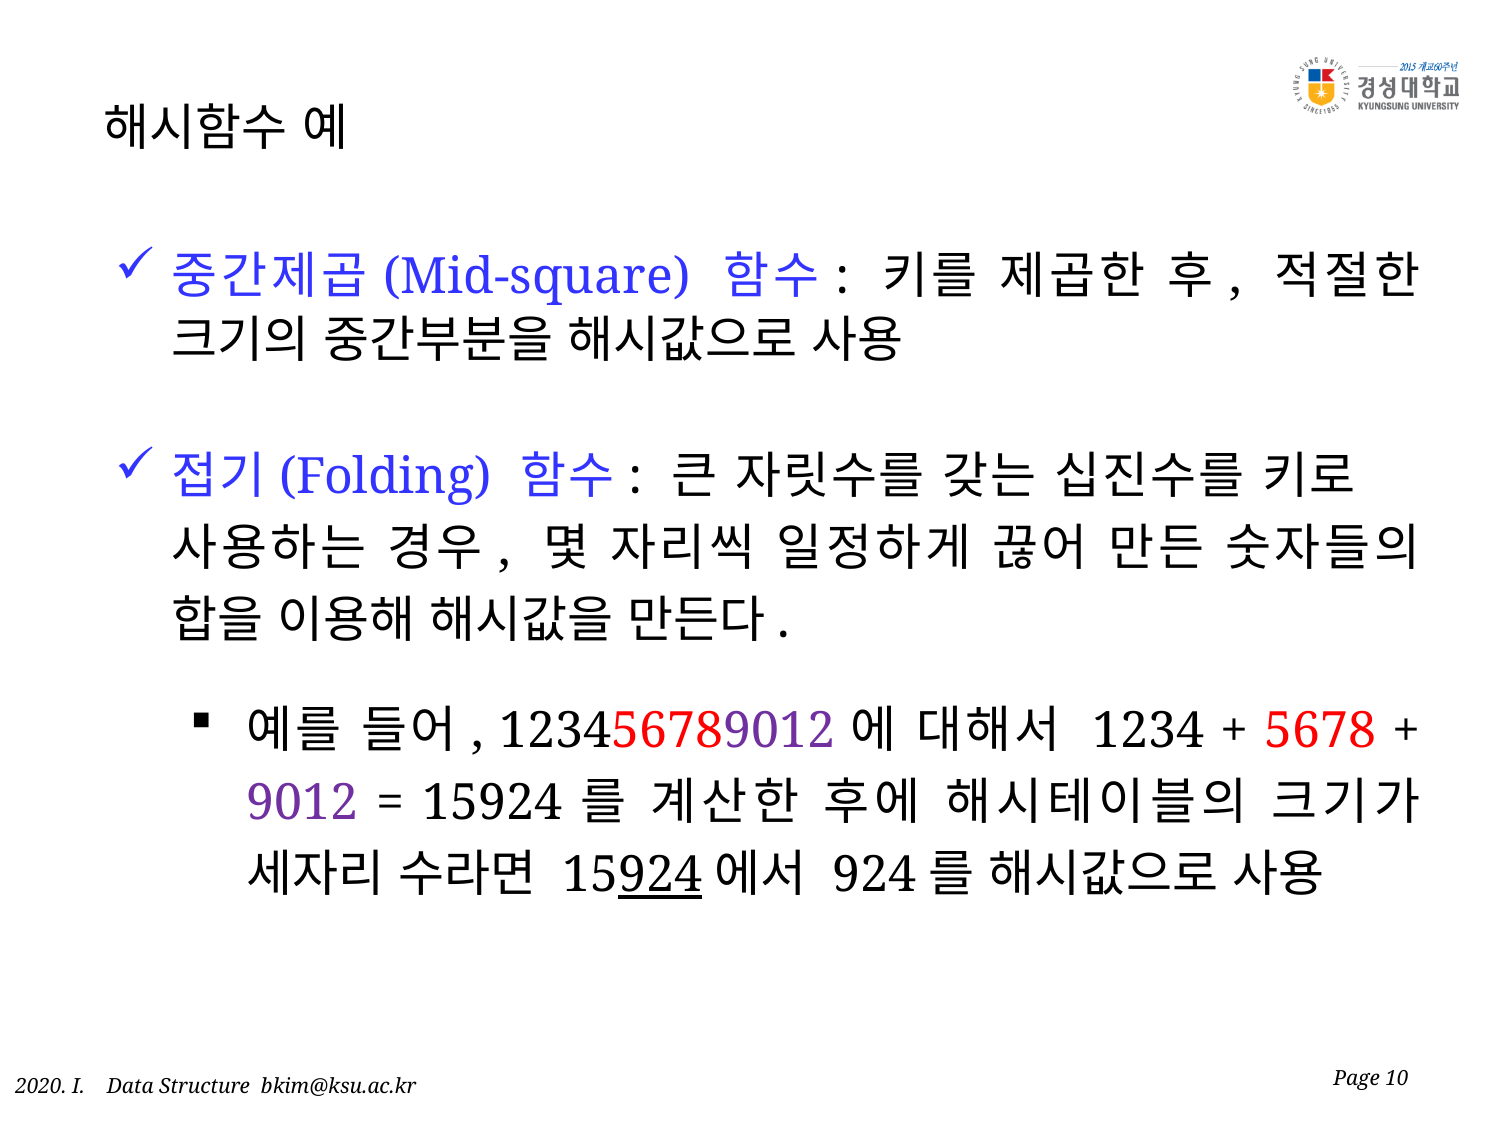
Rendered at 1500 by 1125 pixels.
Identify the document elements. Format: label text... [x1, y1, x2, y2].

text_box 해시함수 예 [89, 54, 1235, 197]
text_box 중간제곱(Mid-square) 함수: 키를 제곱한 후, 적절한 크기의 중간부분을 해시값으로 사용 접기(Folding) 함수: 큰 자릿수를 갖는 십진수를 키로 사용하는 경우, 몇 자리씩 일정하게 끊어 만든 숫자들의 합을 이용해 해시값을 만든다. 예를 들어, 123456789012에 대해서 1234 + 5678 + 9012 = 15924를 계산한 후에 해시테이블의 크기가 세자리 수라면 15924에서 924를 해시값으로 사용 [100, 231, 1436, 909]
picture [1293, 57, 1459, 114]
slide_number Page 10 [1149, 1024, 1424, 1101]
